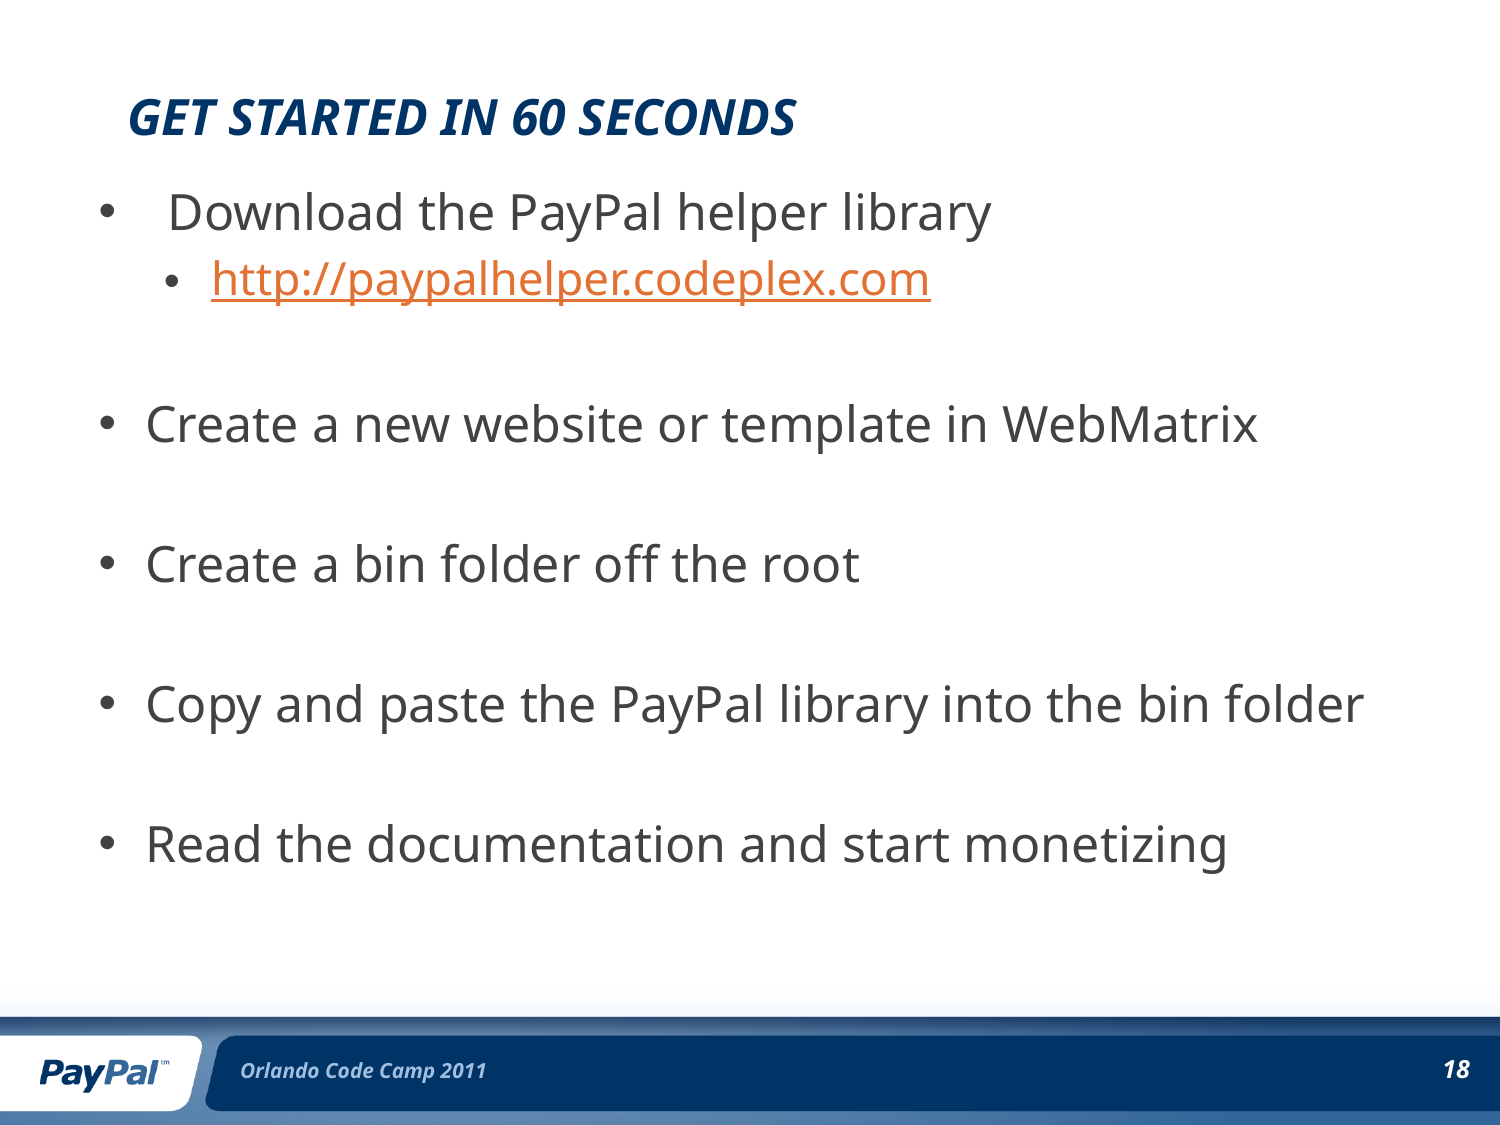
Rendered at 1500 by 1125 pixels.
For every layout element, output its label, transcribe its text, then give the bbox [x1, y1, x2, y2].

title Get started in 60 seconds [112, 0, 1388, 155]
picture [0, 0, 1500, 1125]
footer Orlando Code Camp 2011 [224, 1038, 1028, 1105]
text_box Download the PayPal helper library http://paypalhelper.codeplex.com Create a new website or template in WebMatrix Create a bin folder off the root Copy and paste the PayPal library into the bin folder Read the documentation and start monetizing [83, 173, 1453, 973]
slide_number 18 [1397, 1045, 1486, 1097]
